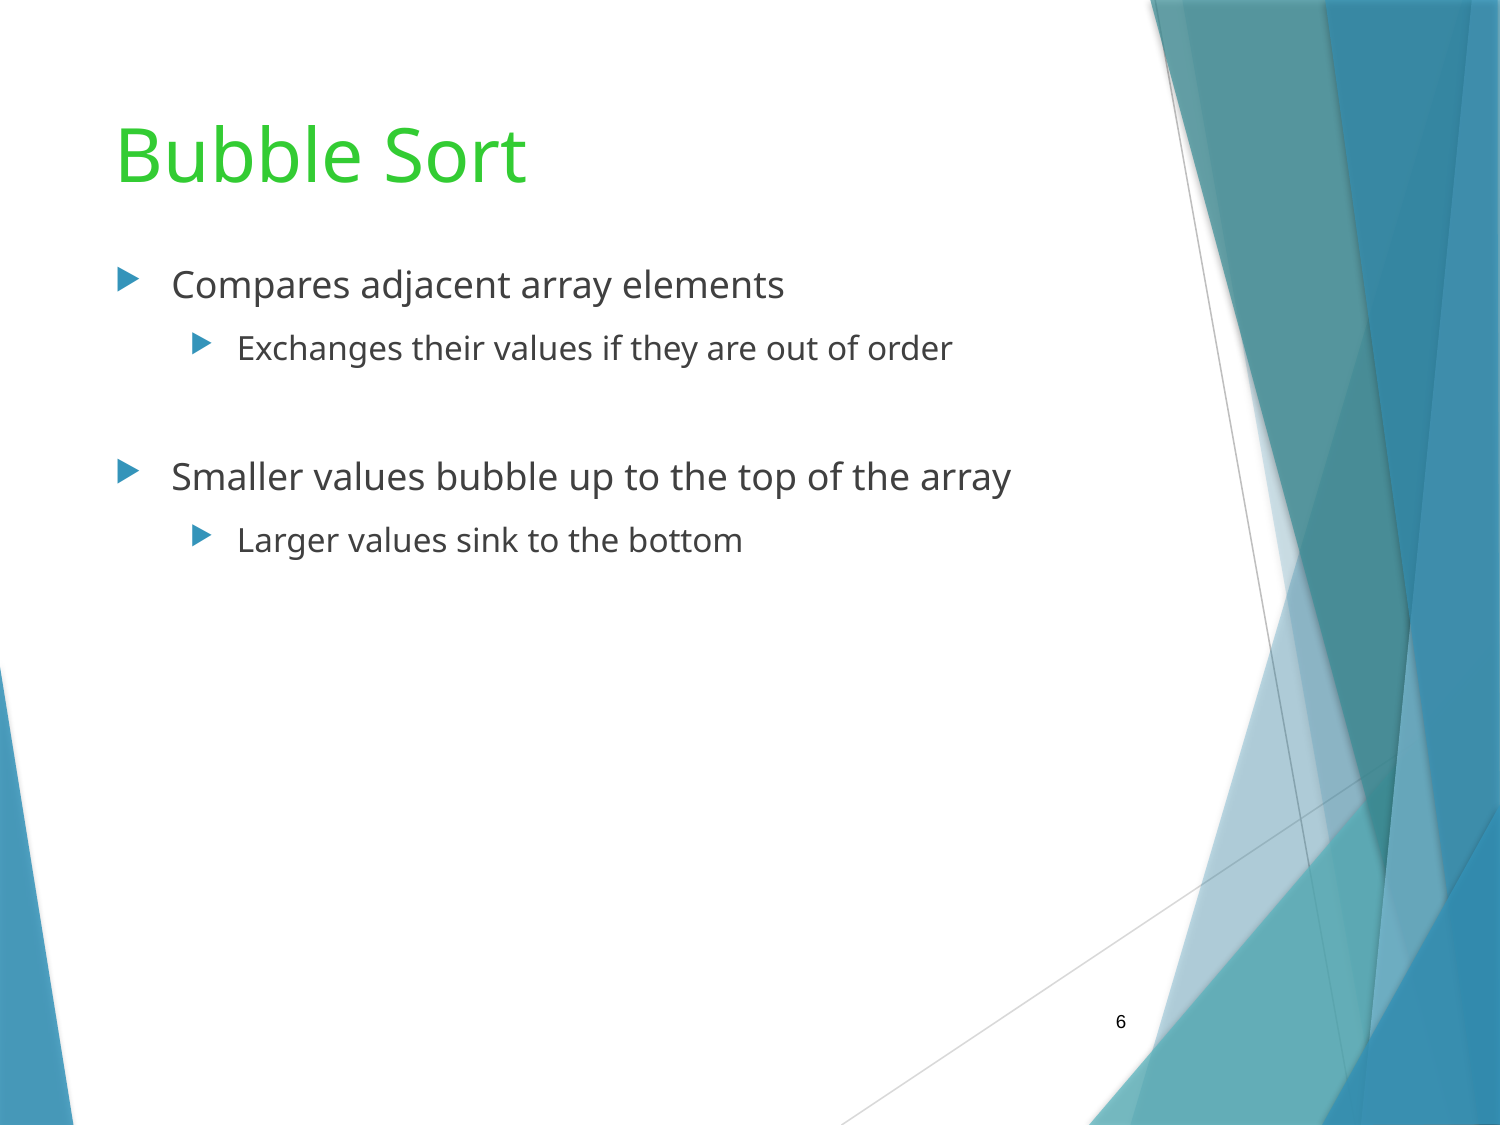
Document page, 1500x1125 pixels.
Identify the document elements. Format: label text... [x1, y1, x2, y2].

title Bubble Sort [99, 99, 1142, 187]
slide_number 6 [1057, 991, 1142, 1051]
list Compares adjacent array elements Exchanges their values if they are out of order Smaller values bubble up to the top of the array Larger values sink to the bottom [99, 187, 1500, 1005]
